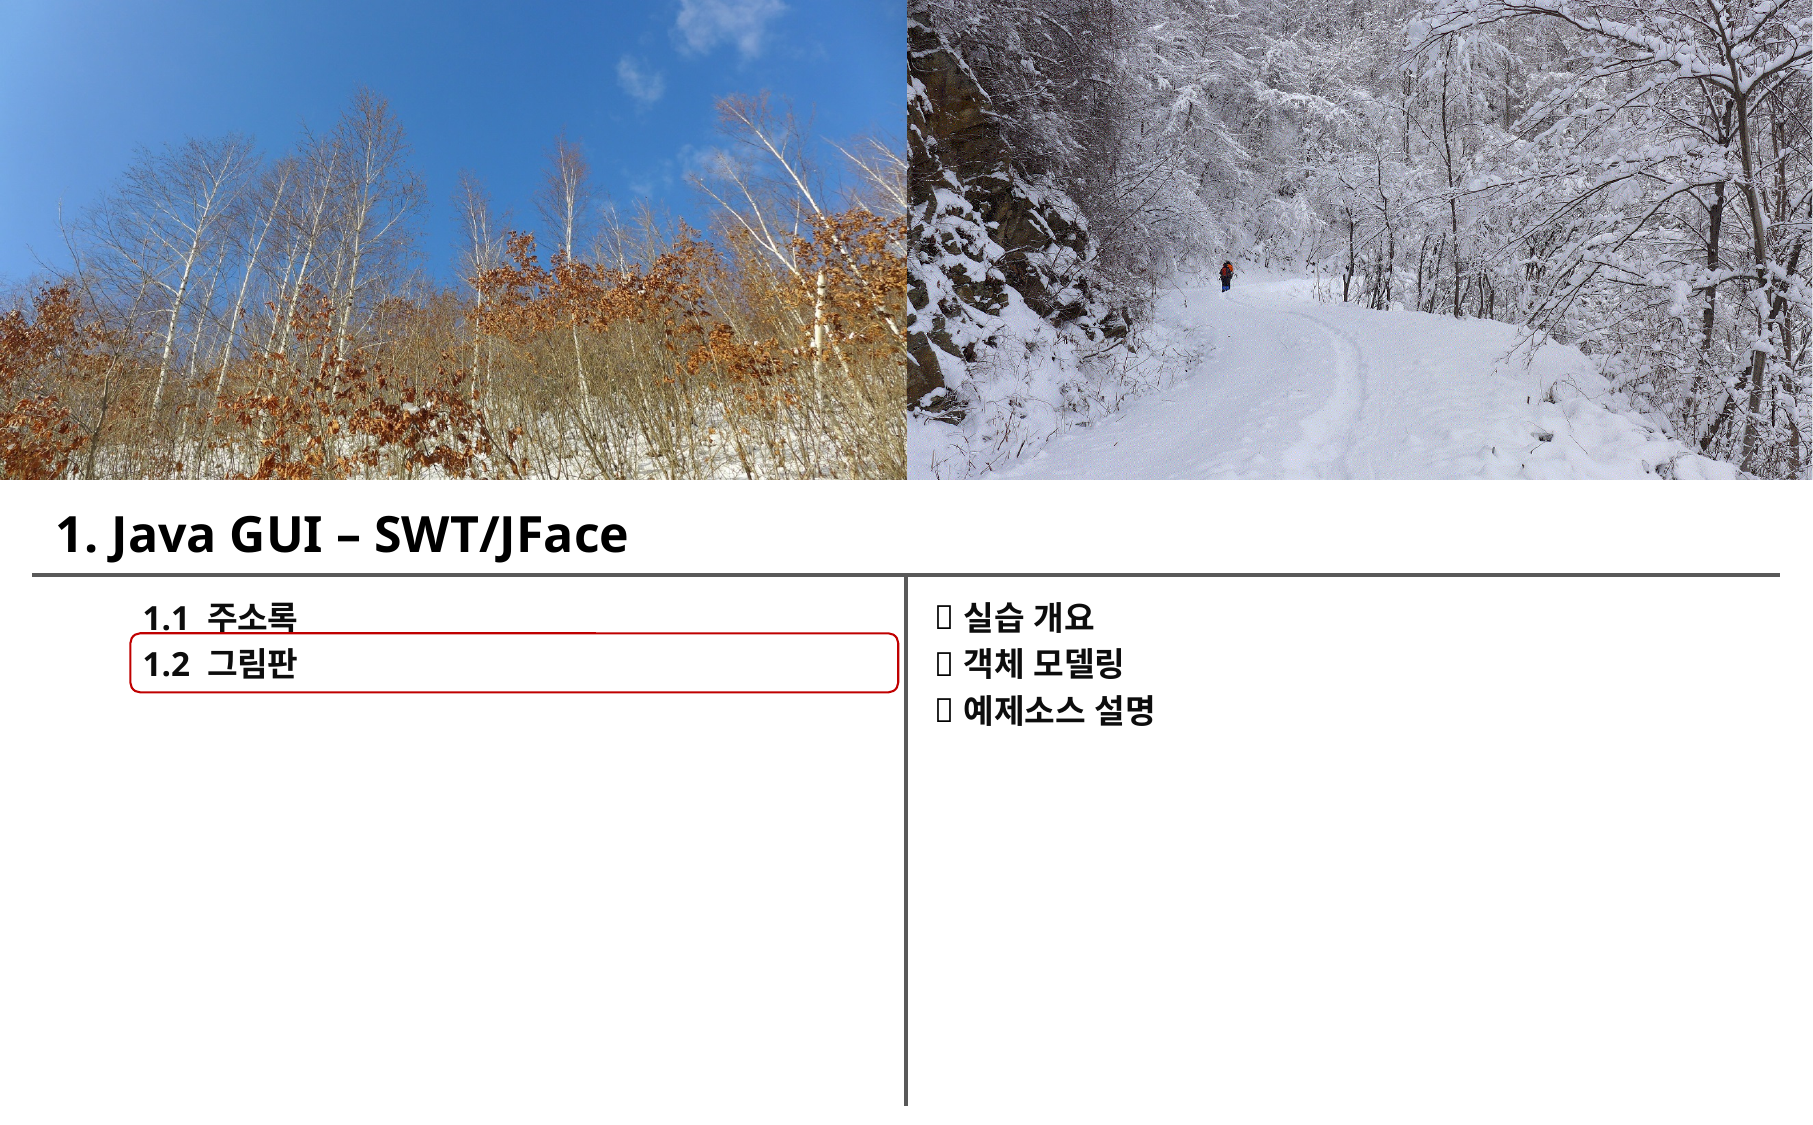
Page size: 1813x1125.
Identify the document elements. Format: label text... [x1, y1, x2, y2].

list 실습 개요 객체 모델링 예제소스 설명 [917, 588, 1793, 743]
list 1.1 주소록 1.2 그림판 [126, 588, 884, 695]
picture [0, 0, 1813, 480]
list 1. Java GUI – SWT/JFace [55, 491, 895, 575]
text_box [130, 633, 899, 693]
